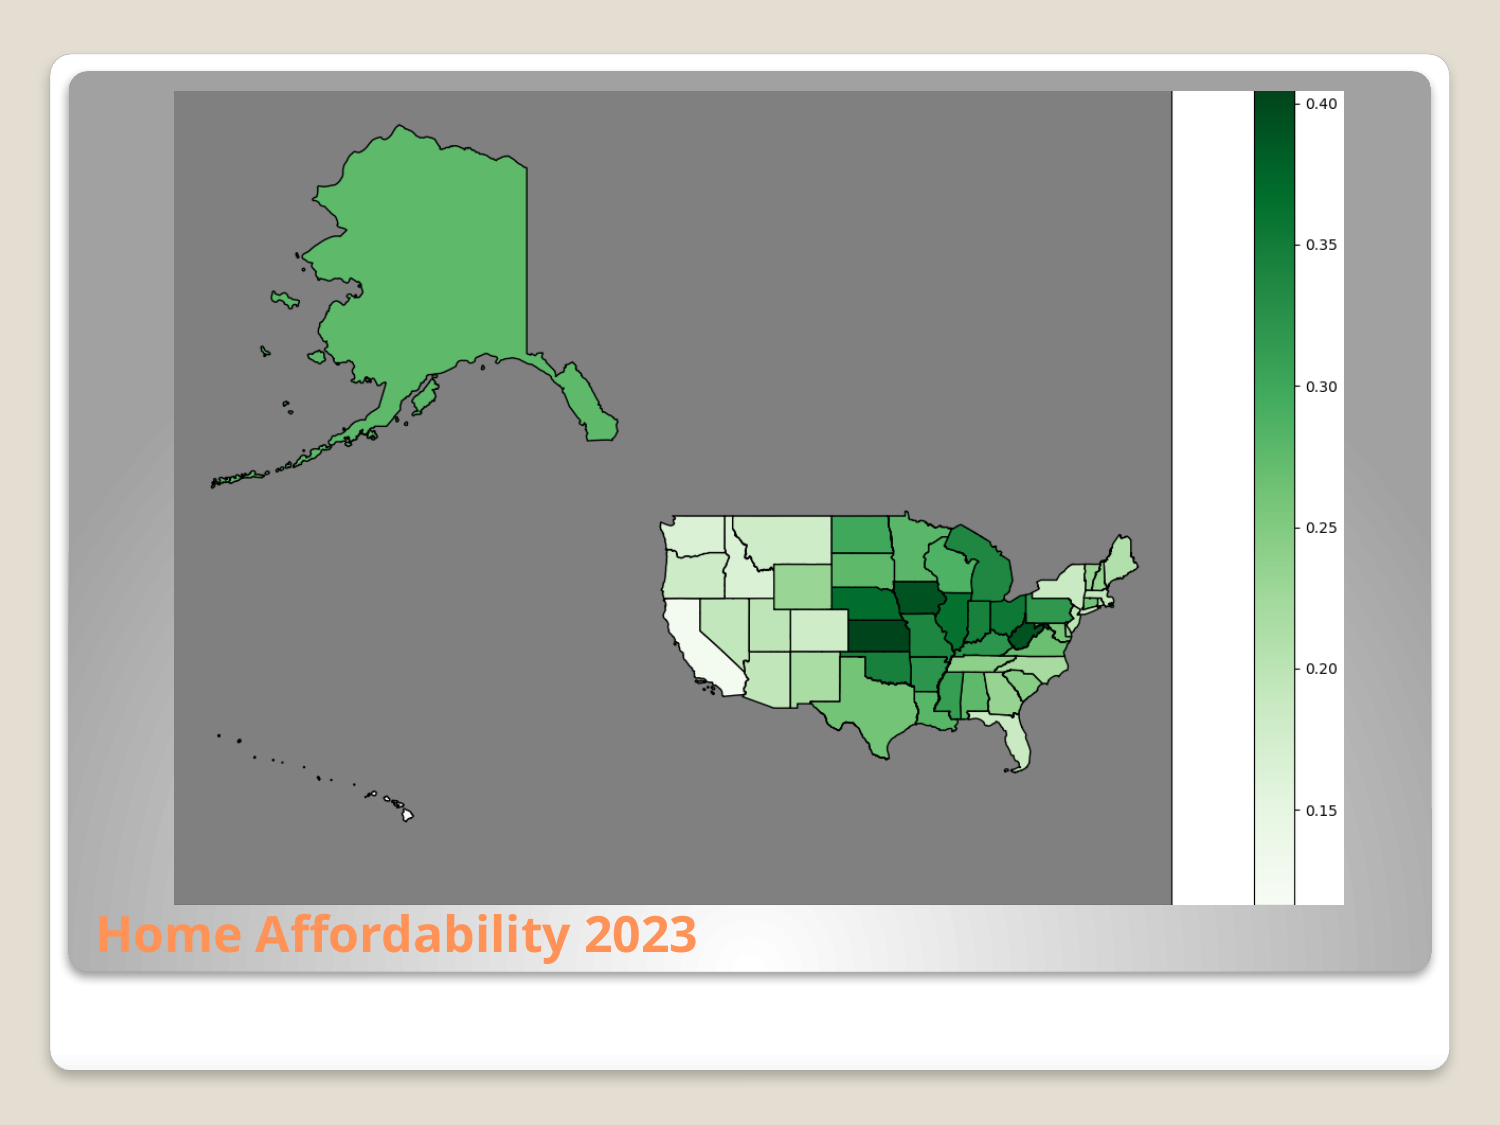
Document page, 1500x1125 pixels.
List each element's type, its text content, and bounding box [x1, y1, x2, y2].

picture [174, 91, 1345, 905]
title Home Affordability 2023 [80, 800, 1423, 970]
